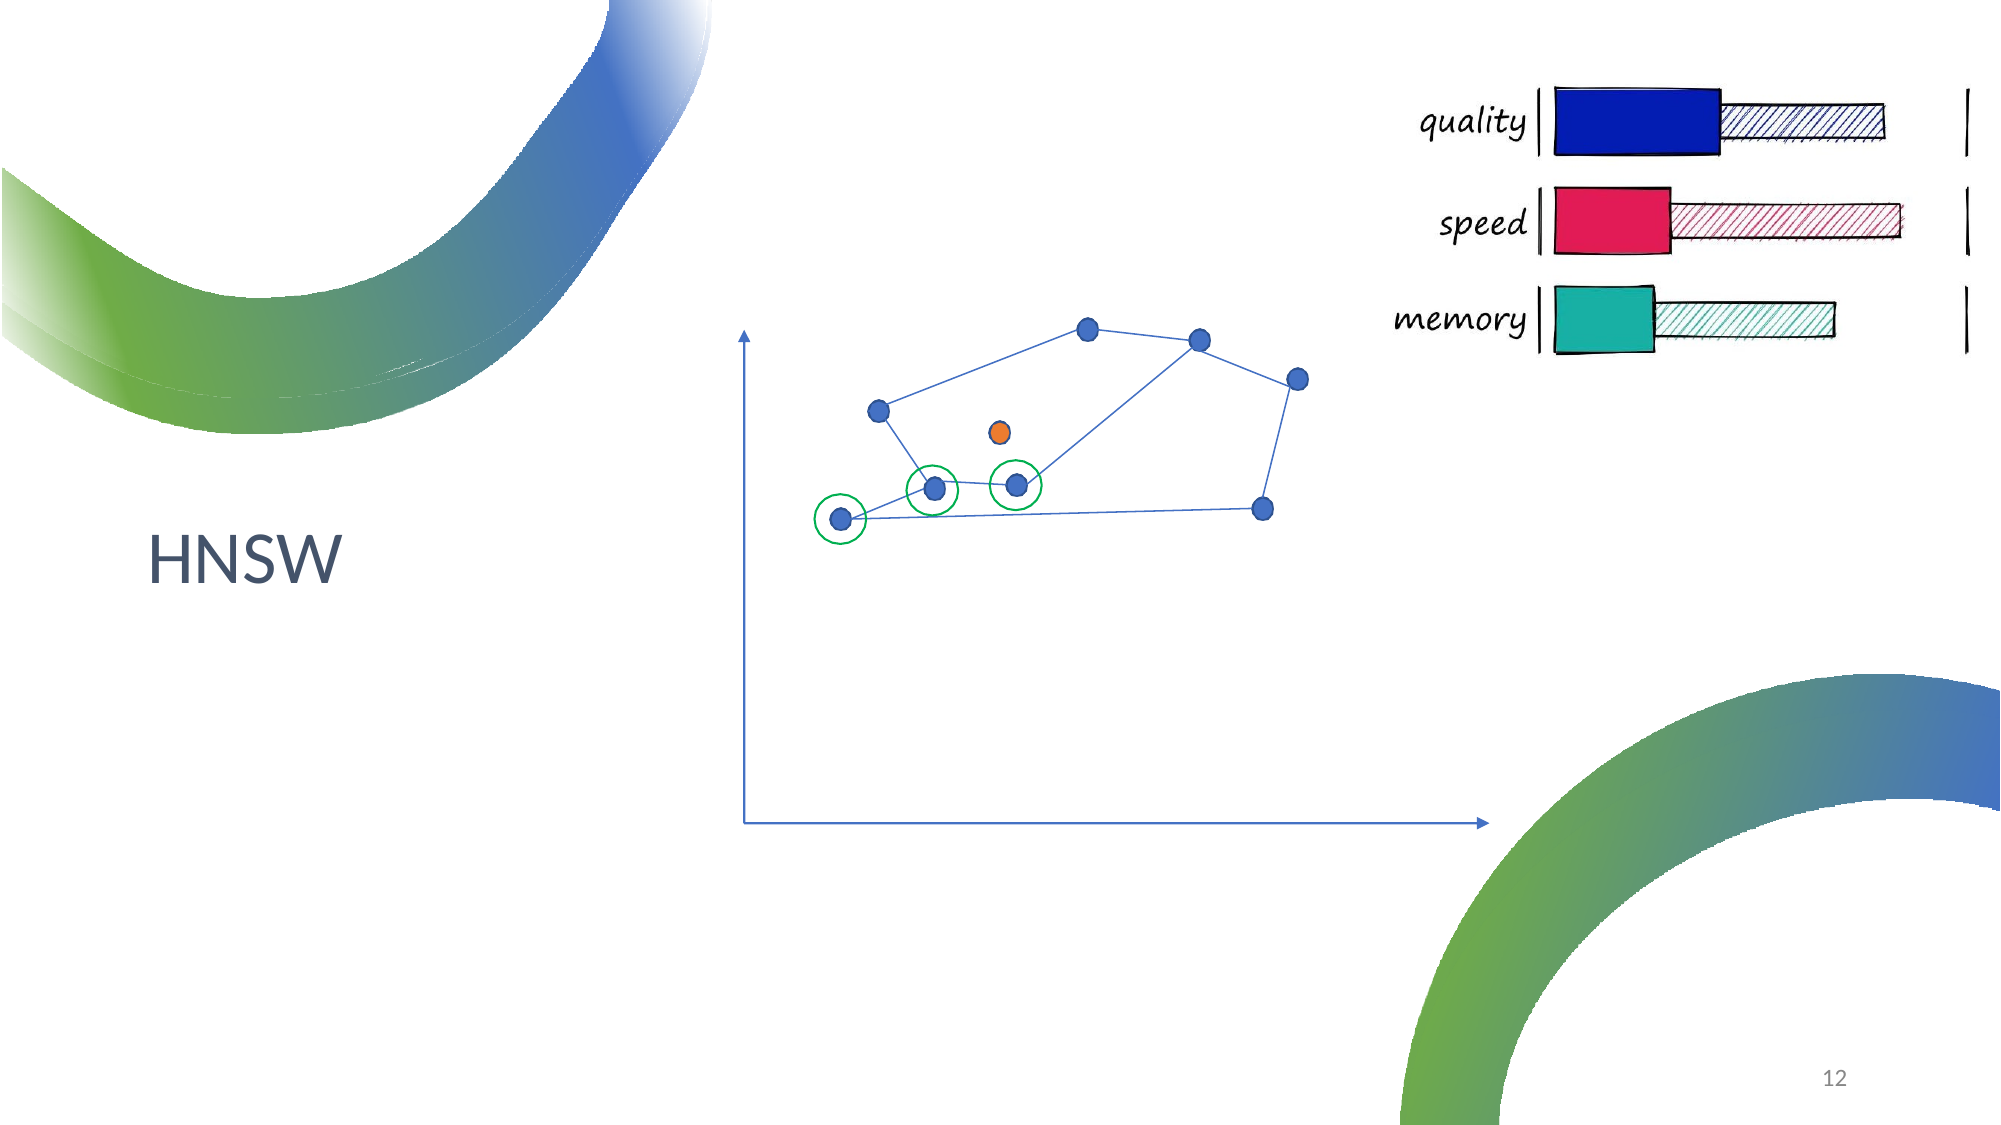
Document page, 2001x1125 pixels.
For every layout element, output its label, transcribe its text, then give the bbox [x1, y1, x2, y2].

picture [988, 420, 1011, 445]
picture [1391, 83, 1971, 359]
title HNSW [144, 506, 344, 697]
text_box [814, 317, 1309, 545]
picture [1399, 674, 2000, 1125]
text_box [1, 0, 712, 434]
text_box [738, 329, 1394, 825]
